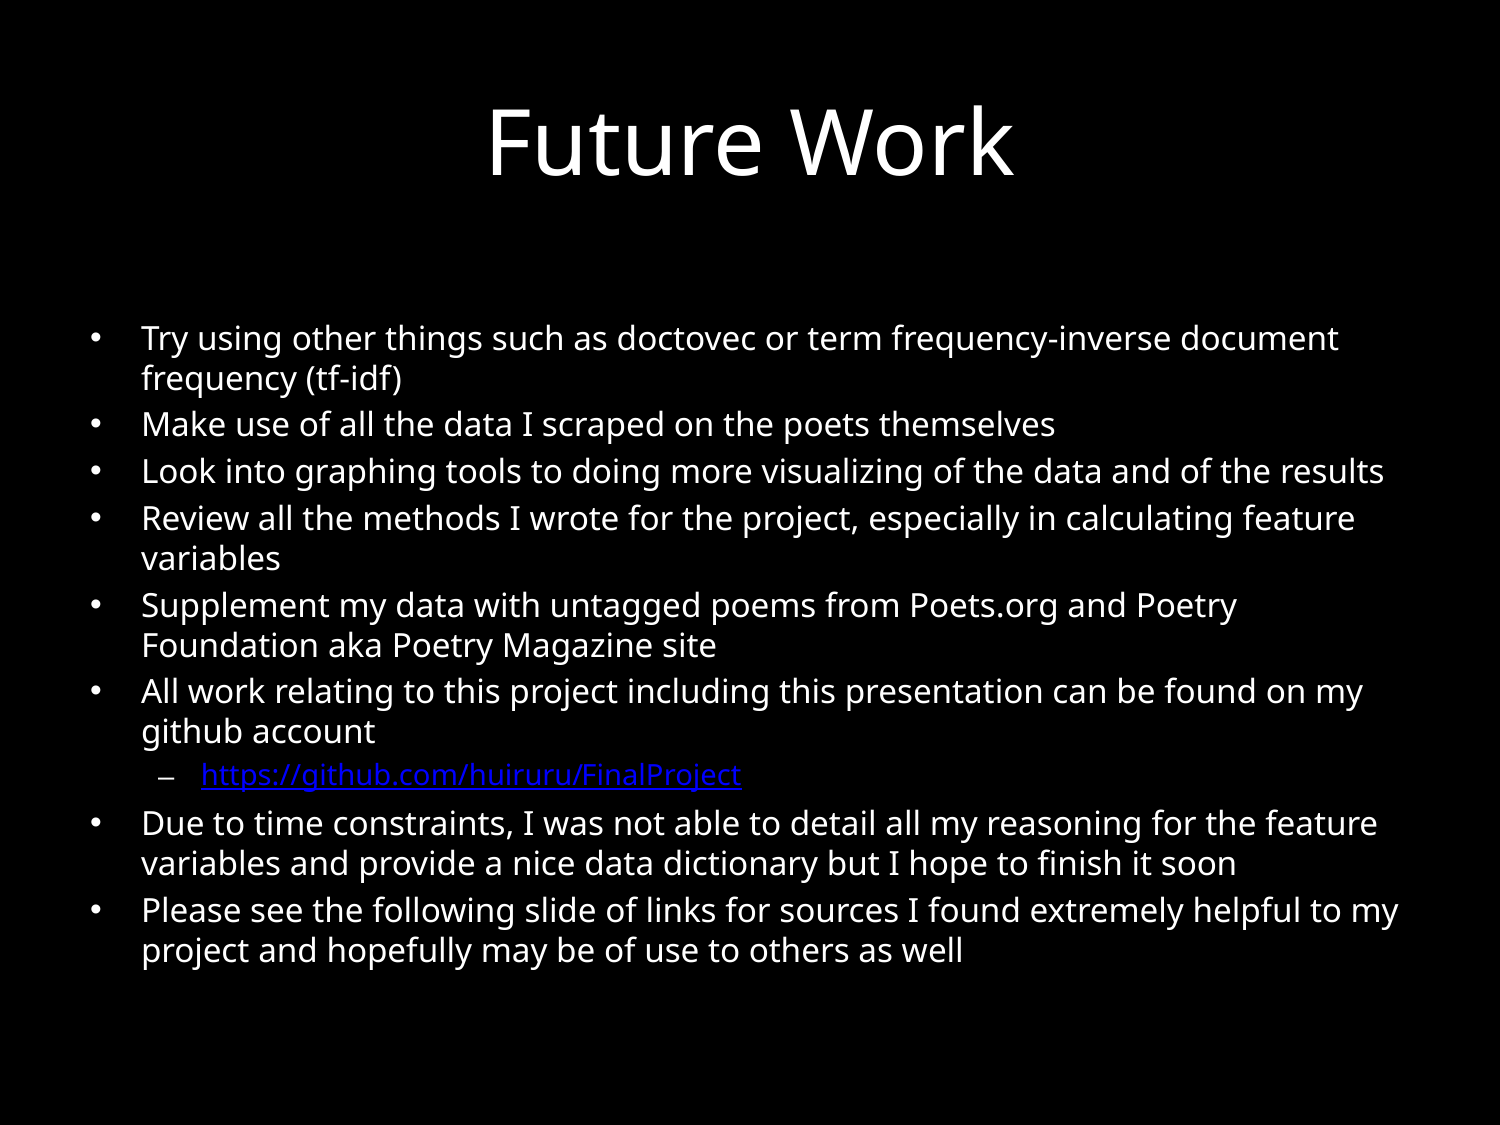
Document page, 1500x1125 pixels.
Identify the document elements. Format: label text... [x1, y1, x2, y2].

title Future Work [75, 45, 1425, 233]
list Try using other things such as doctovec or term frequency-inverse document frequency (tf-idf) Make use of all the data I scraped on the poets themselves Look into graphing tools to doing more visualizing of the data and of the results Review all the methods I wrote for the project, especially in calculating feature variables Supplement my data with untagged poems from Poets.org and Poetry Foundation aka Poetry Magazine site All work relating to this project including this presentation can be found on my github account https://github.com/huiruru/FinalProject Due to time constraints, I was not able to detail all my reasoning for the feature variables and provide a nice data dictionary but I hope to finish it soon Please see the following slide of links for sources I found extremely helpful to my project and hopefully may be of use to others as well [75, 262, 1425, 1005]
